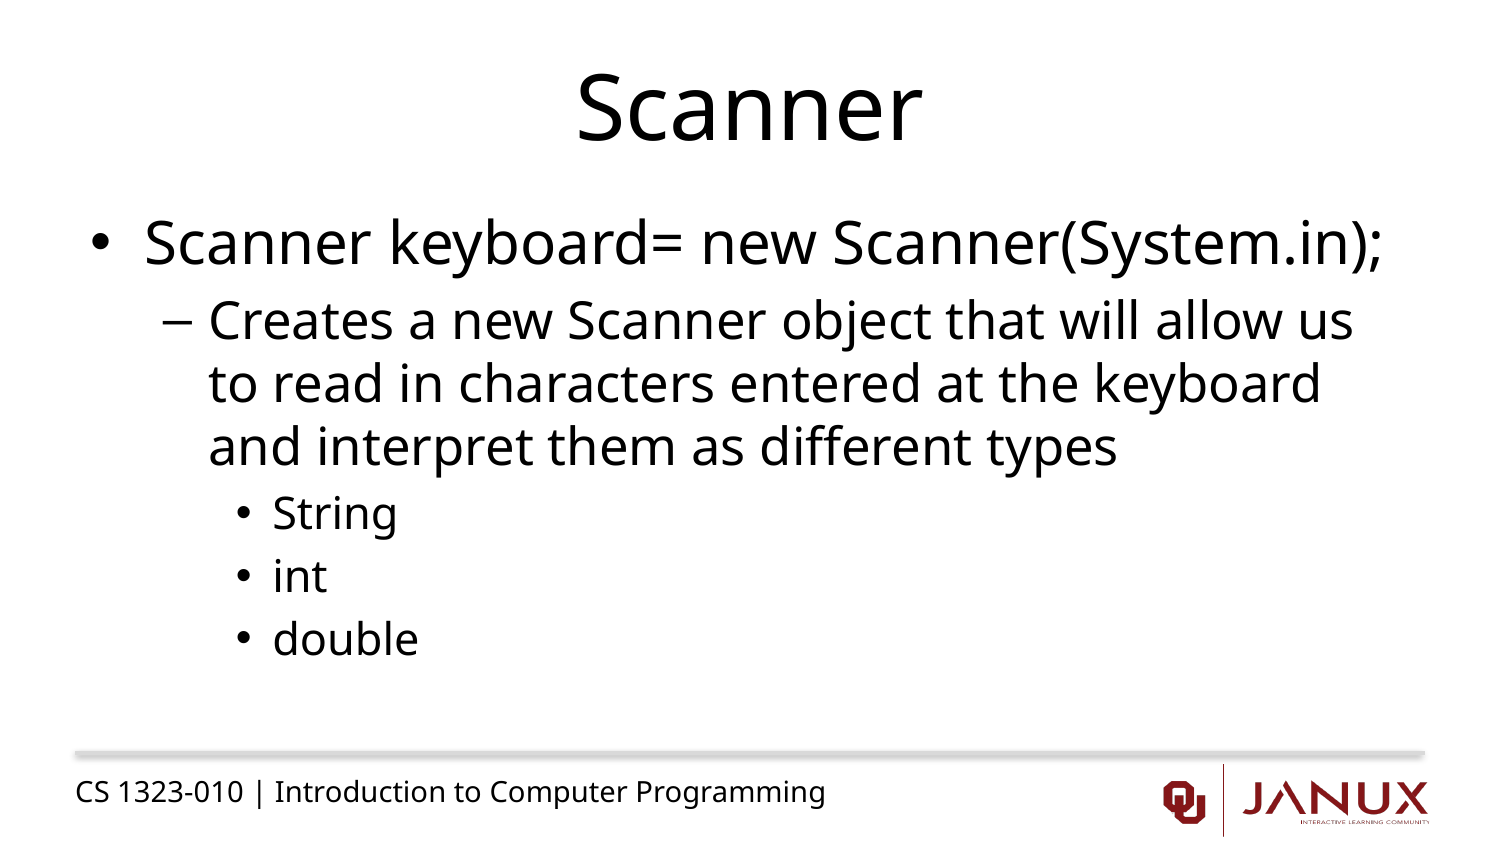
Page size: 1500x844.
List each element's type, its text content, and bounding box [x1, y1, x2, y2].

list Scanner keyboard= new Scanner(System.in); Creates a new Scanner object that will allow us to read in characters entered at the keyboard and interpret them as different types String int double [75, 196, 1425, 754]
title Scanner [75, 33, 1425, 175]
